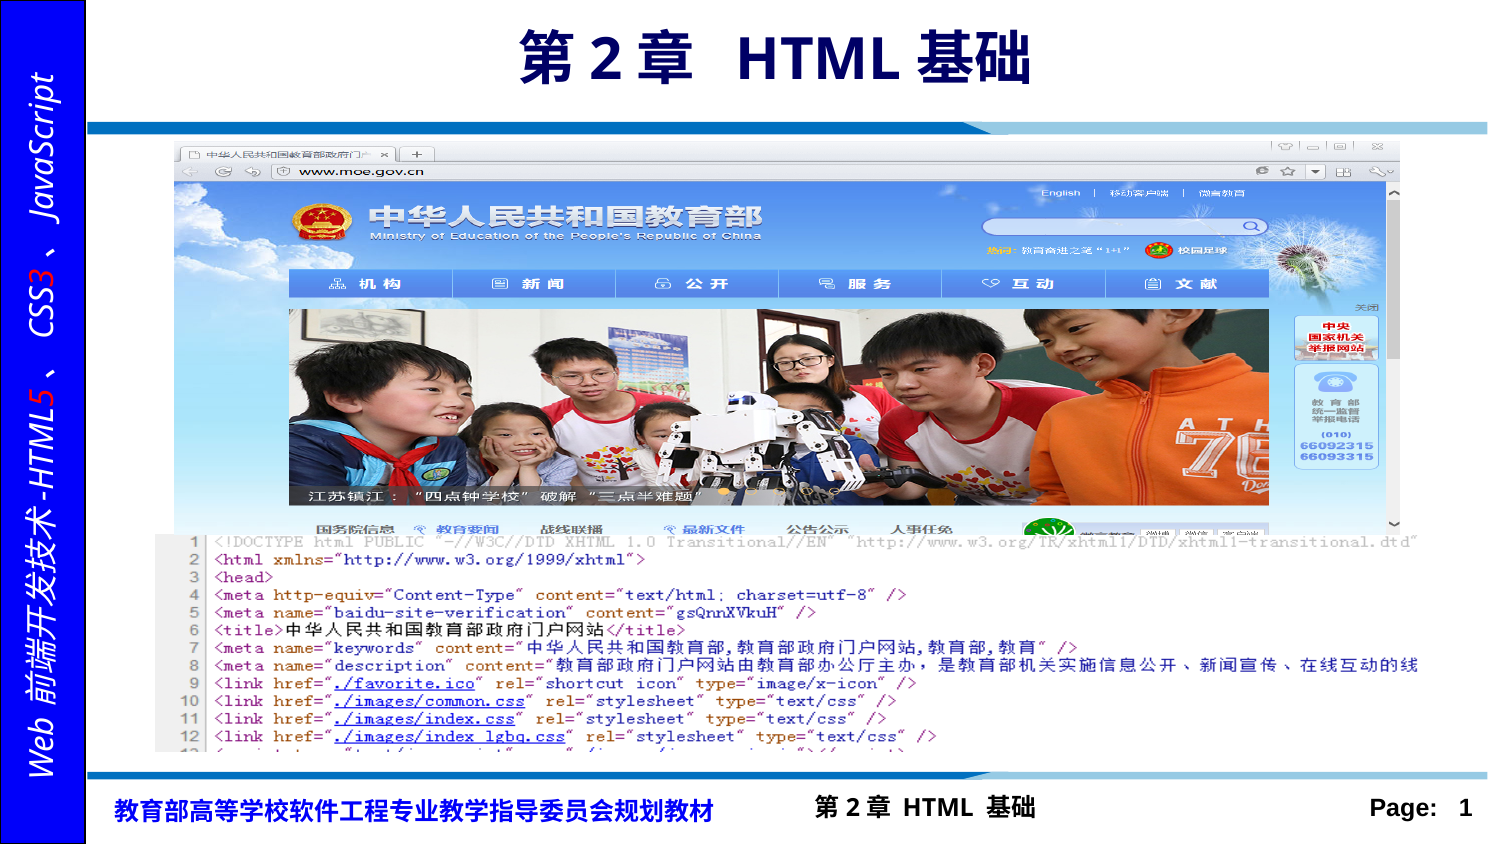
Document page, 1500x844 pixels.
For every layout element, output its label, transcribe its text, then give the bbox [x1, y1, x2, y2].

picture [155, 141, 1420, 752]
title 第2章 HTML基础 [224, 8, 1326, 104]
